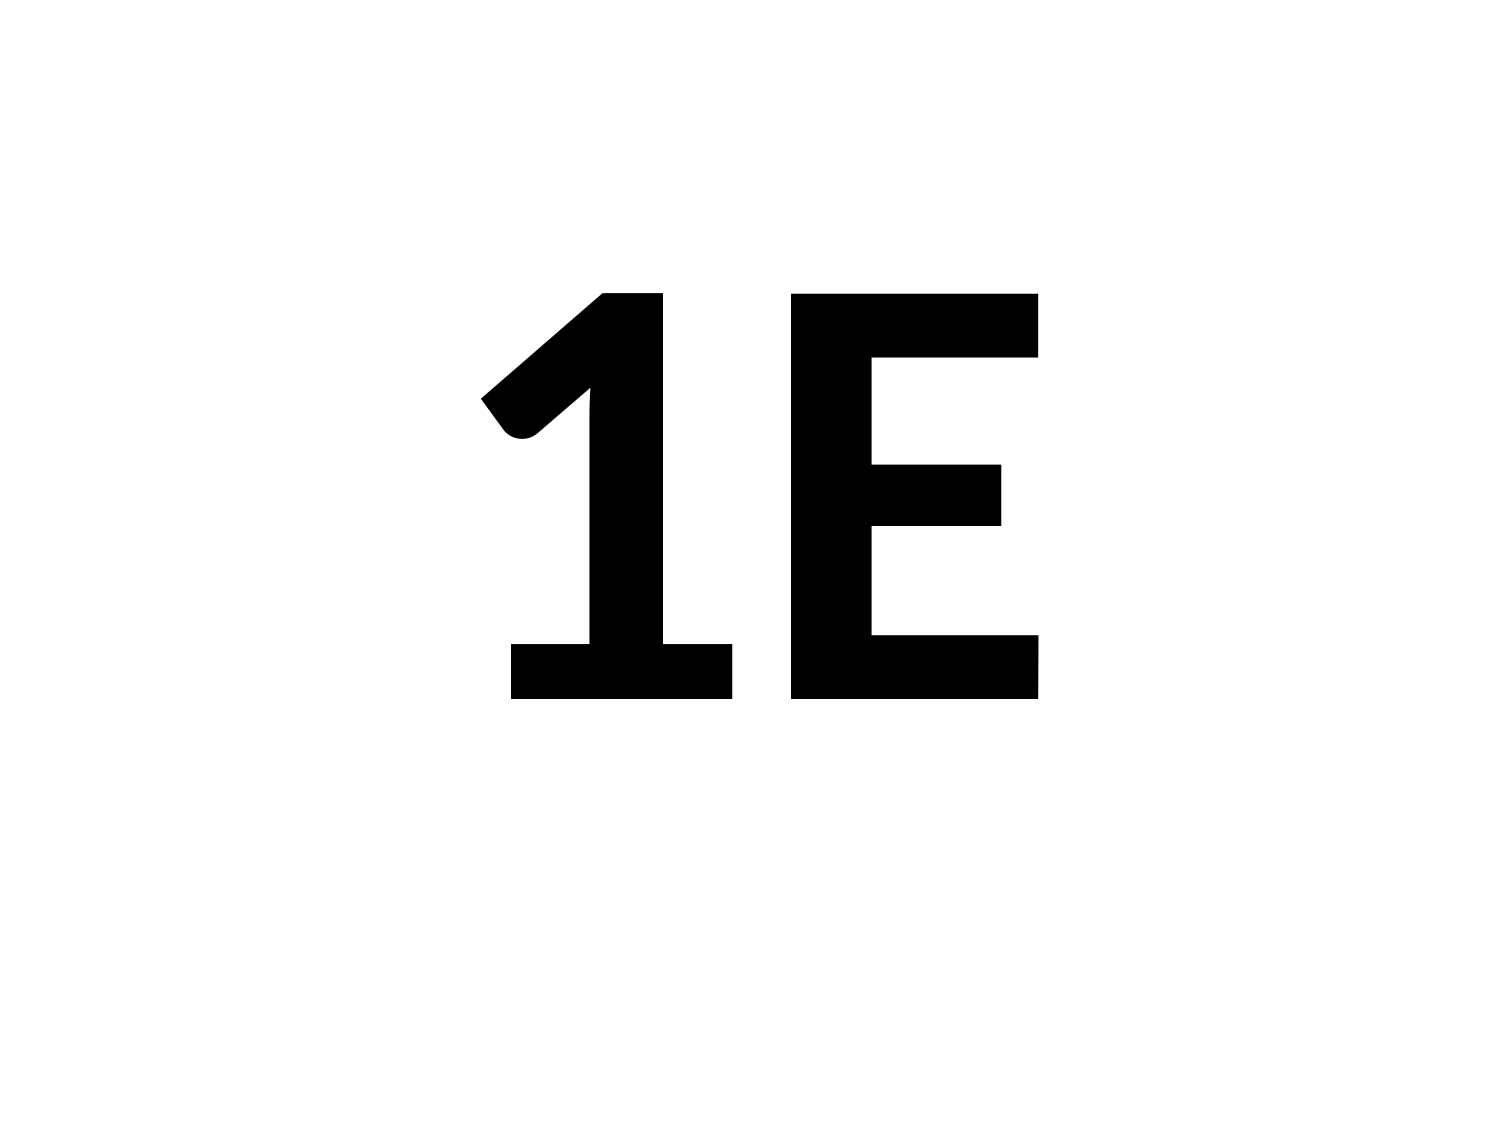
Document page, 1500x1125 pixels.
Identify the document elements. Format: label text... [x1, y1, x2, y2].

text_box 1E [424, 67, 1076, 833]
